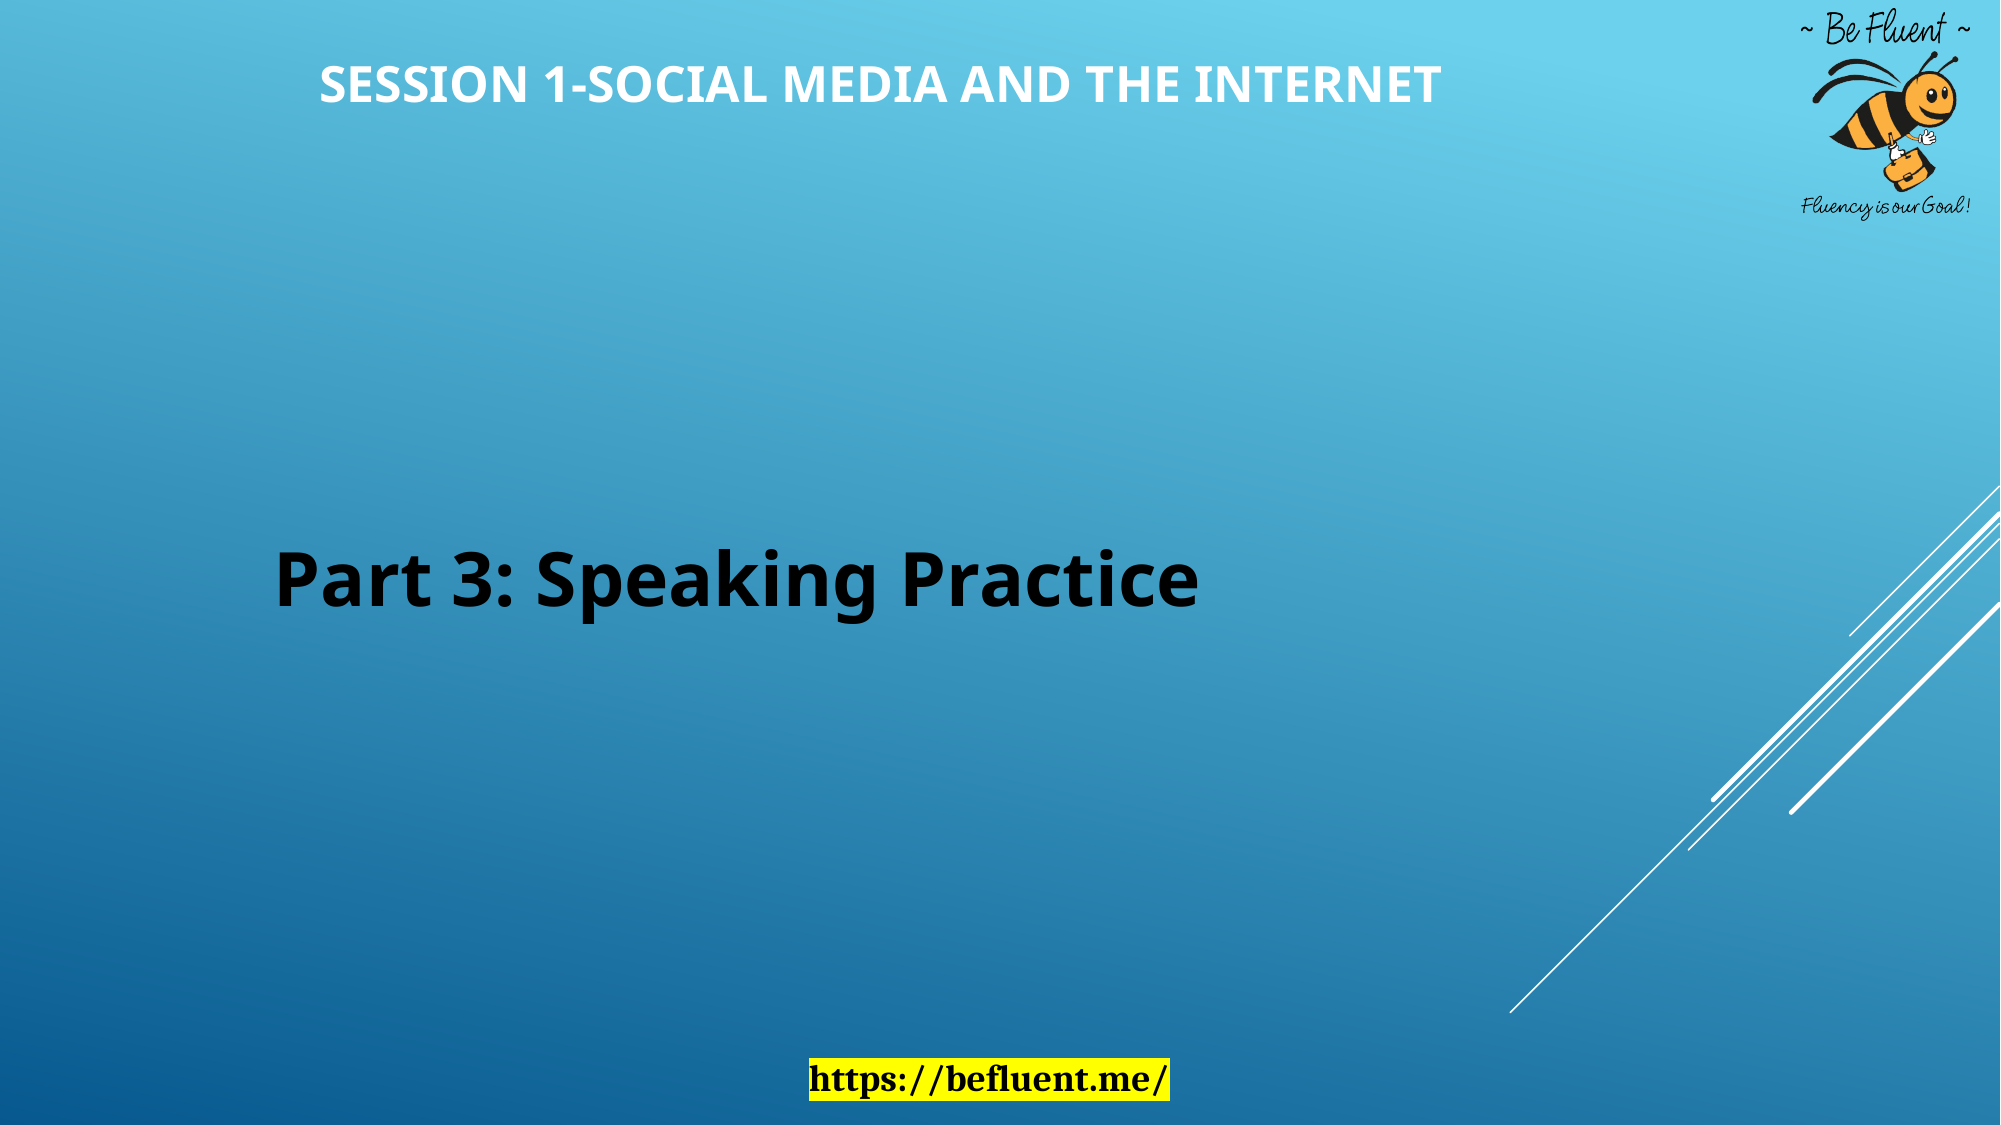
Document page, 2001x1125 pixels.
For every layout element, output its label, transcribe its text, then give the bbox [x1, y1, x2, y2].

title Session 1-Social Media and the Internet [116, 17, 1645, 126]
text_box https://befluent.me/ [457, 1046, 1522, 1107]
list Part 3: Speaking Practice [24, 126, 1984, 1004]
picture [1796, 0, 2000, 229]
